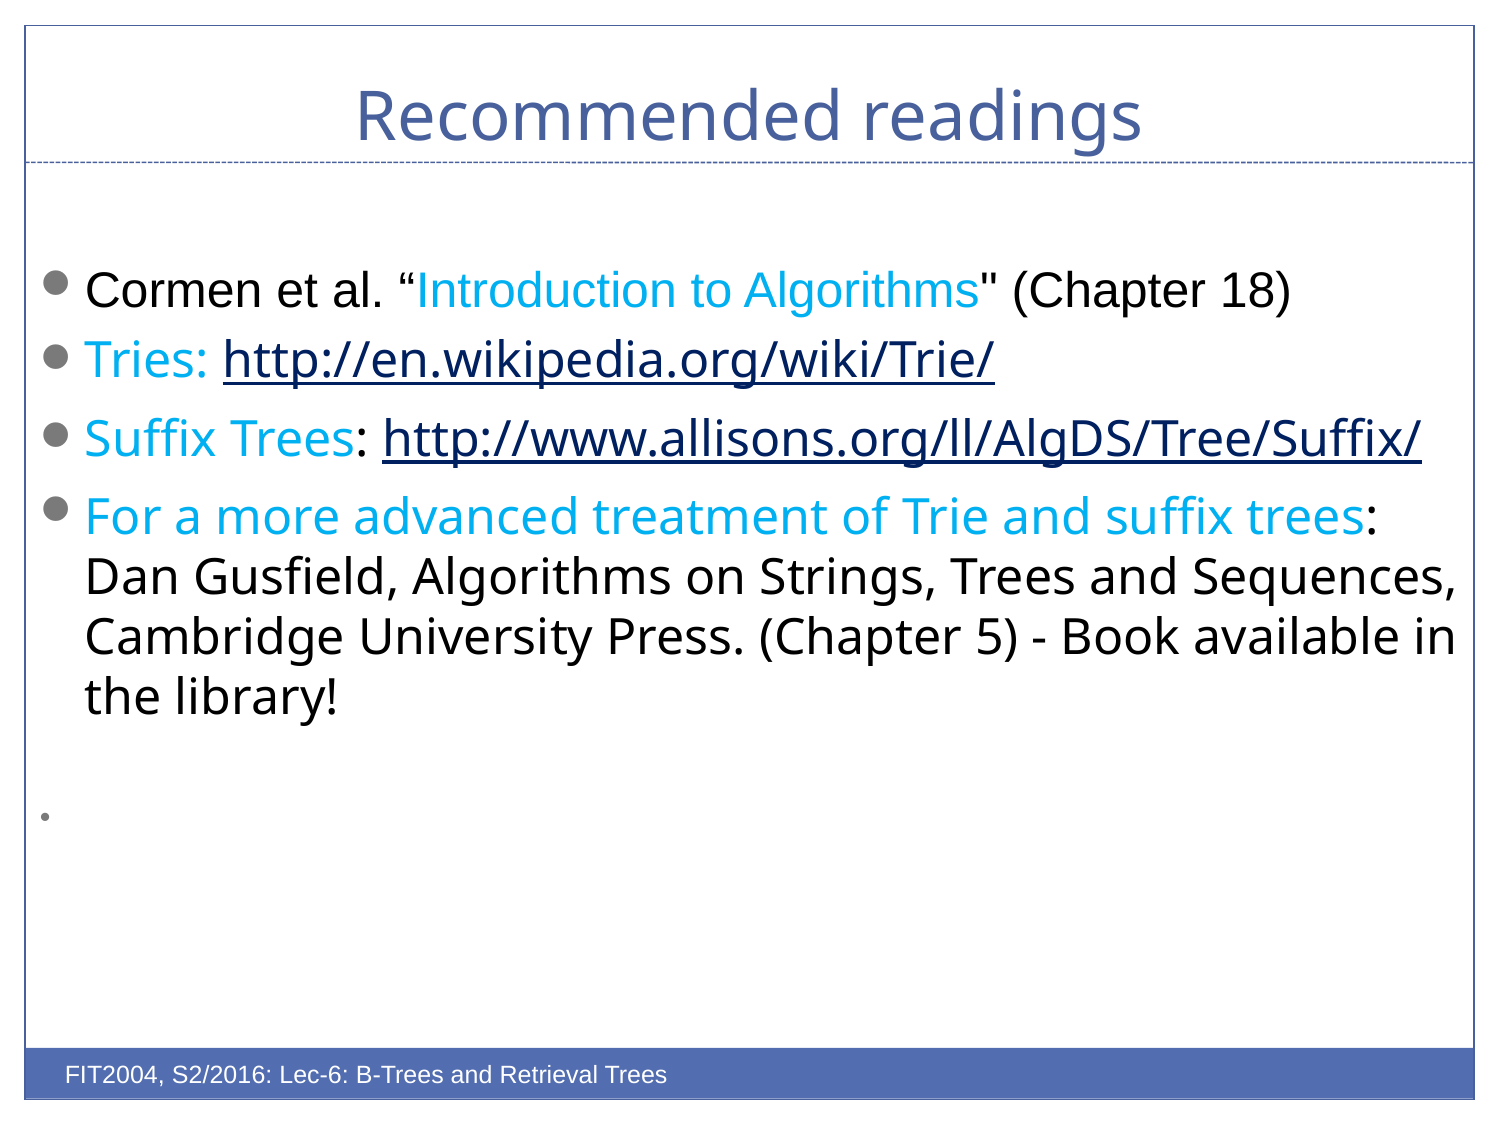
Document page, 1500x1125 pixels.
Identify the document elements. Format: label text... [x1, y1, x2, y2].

footer FIT2004, S2/2016: Lec-6: B-Trees and Retrieval Trees [50, 1051, 800, 1112]
title Recommended readings [49, 37, 1450, 162]
list Cormen et al. “Introduction to Algorithms" (Chapter 18) Tries: http://en.wikipedia.org/wiki/Trie/ Suffix Trees: http://www.allisons.org/ll/AlgDS/Tree/Suffix/ For a more advanced treatment of Trie and suffix trees: Dan Gusfield, Algorithms on Strings, Trees and Sequences, Cambridge University Press. (Chapter 5) - Book available in the library! (FIT2004 [24, 250, 1475, 1001]
